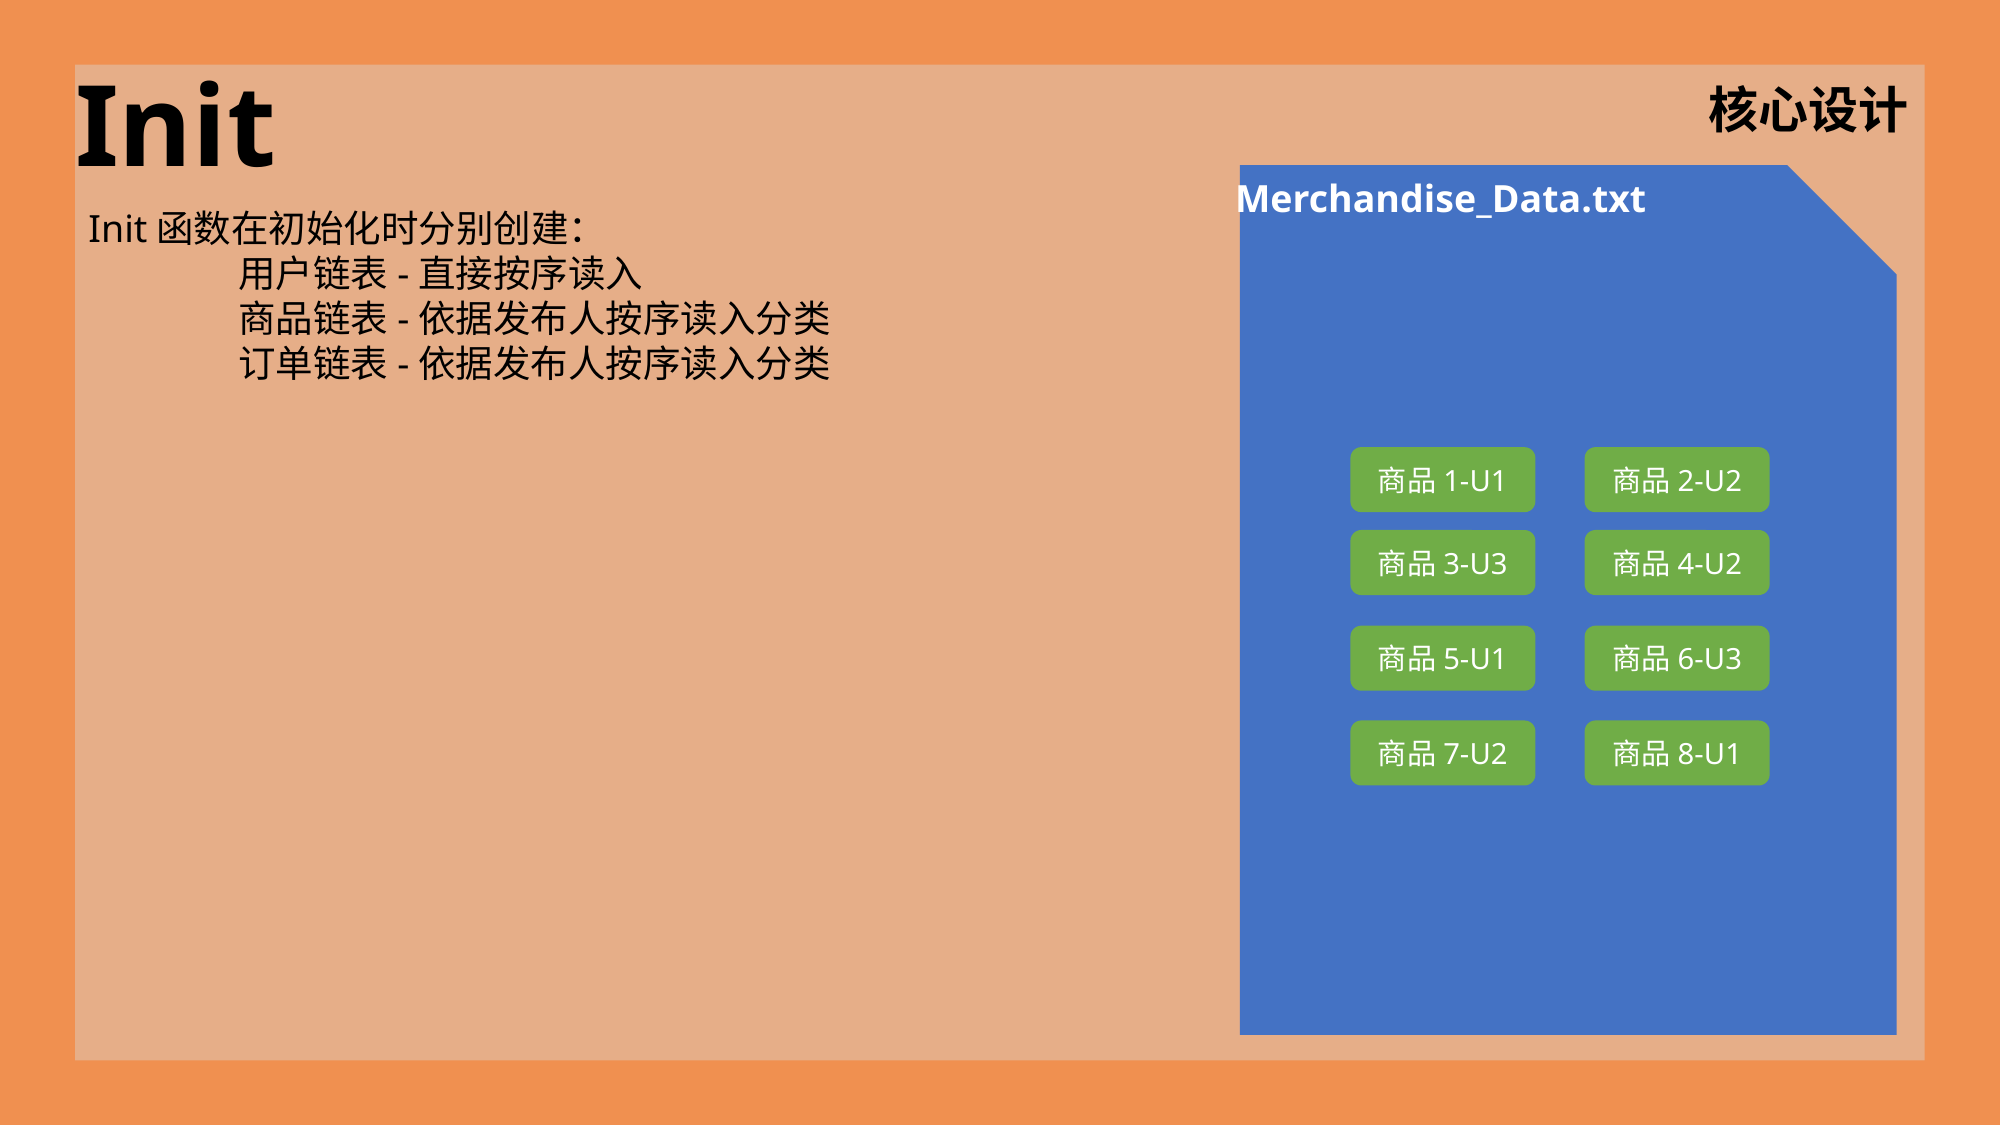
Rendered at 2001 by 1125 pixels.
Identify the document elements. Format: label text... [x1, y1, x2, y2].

text_box 商品8-U1 [1583, 719, 1771, 787]
text_box 商品1-U1 [1349, 446, 1537, 514]
text_box Init [60, 46, 291, 197]
text_box 商品7-U2 [1349, 719, 1537, 787]
text_box 核心设计 [1693, 71, 1924, 147]
text_box 商品2-U2 [1583, 446, 1771, 514]
text_box 商品5-U1 [1349, 624, 1537, 692]
text_box 商品4-U2 [1583, 528, 1771, 597]
text_box Merchandise_Data.txt [1220, 167, 1662, 228]
text_box 商品6-U3 [1583, 624, 1771, 692]
text_box Init函数在初始化时分别创建： 用户链表-直接按序读入 商品链表-依据发布人按序读入分类 订单链表-依据发布人按序读入分类 [73, 198, 846, 393]
text_box 商品3-U3 [1349, 528, 1537, 597]
text_box [1238, 164, 1898, 1036]
text_box [74, 64, 1926, 1061]
